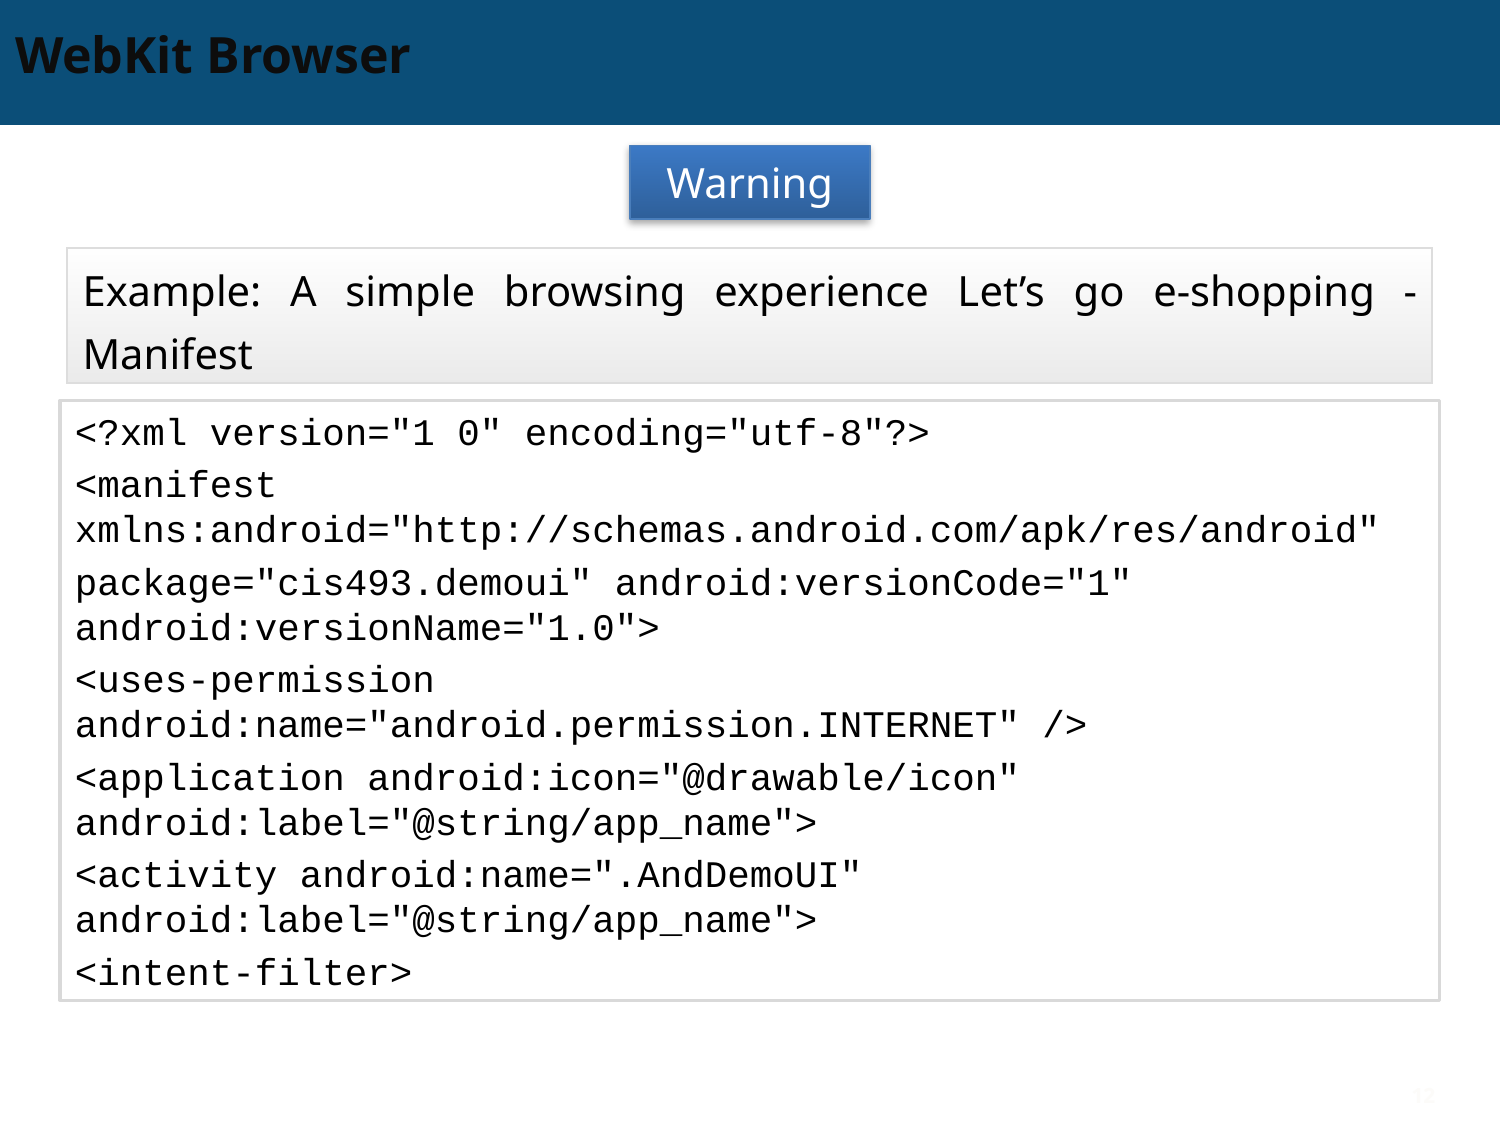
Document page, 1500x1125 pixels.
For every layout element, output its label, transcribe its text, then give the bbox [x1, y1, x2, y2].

title WebKit Browser [0, 21, 1351, 86]
text_box Warning [629, 145, 871, 220]
text_box Example: A simple browsing experience Let’s go e‐shopping - Manifest [67, 247, 1433, 383]
text_box <?xml version="1 0" encoding="utf-8"?> <manifest xmlns:android="http://schemas.android.com/apk/res/android" package="cis493.demoui" android:versionCode="1" android:versionName="1.0"> <uses-permission android:name="android.permission.INTERNET" /> <application android:icon="@drawable/icon" android:label="@string/app_name"> <activity android:name=".AndDemoUI" android:label="@string/app_name"> <intent-filter> [59, 400, 1440, 1001]
